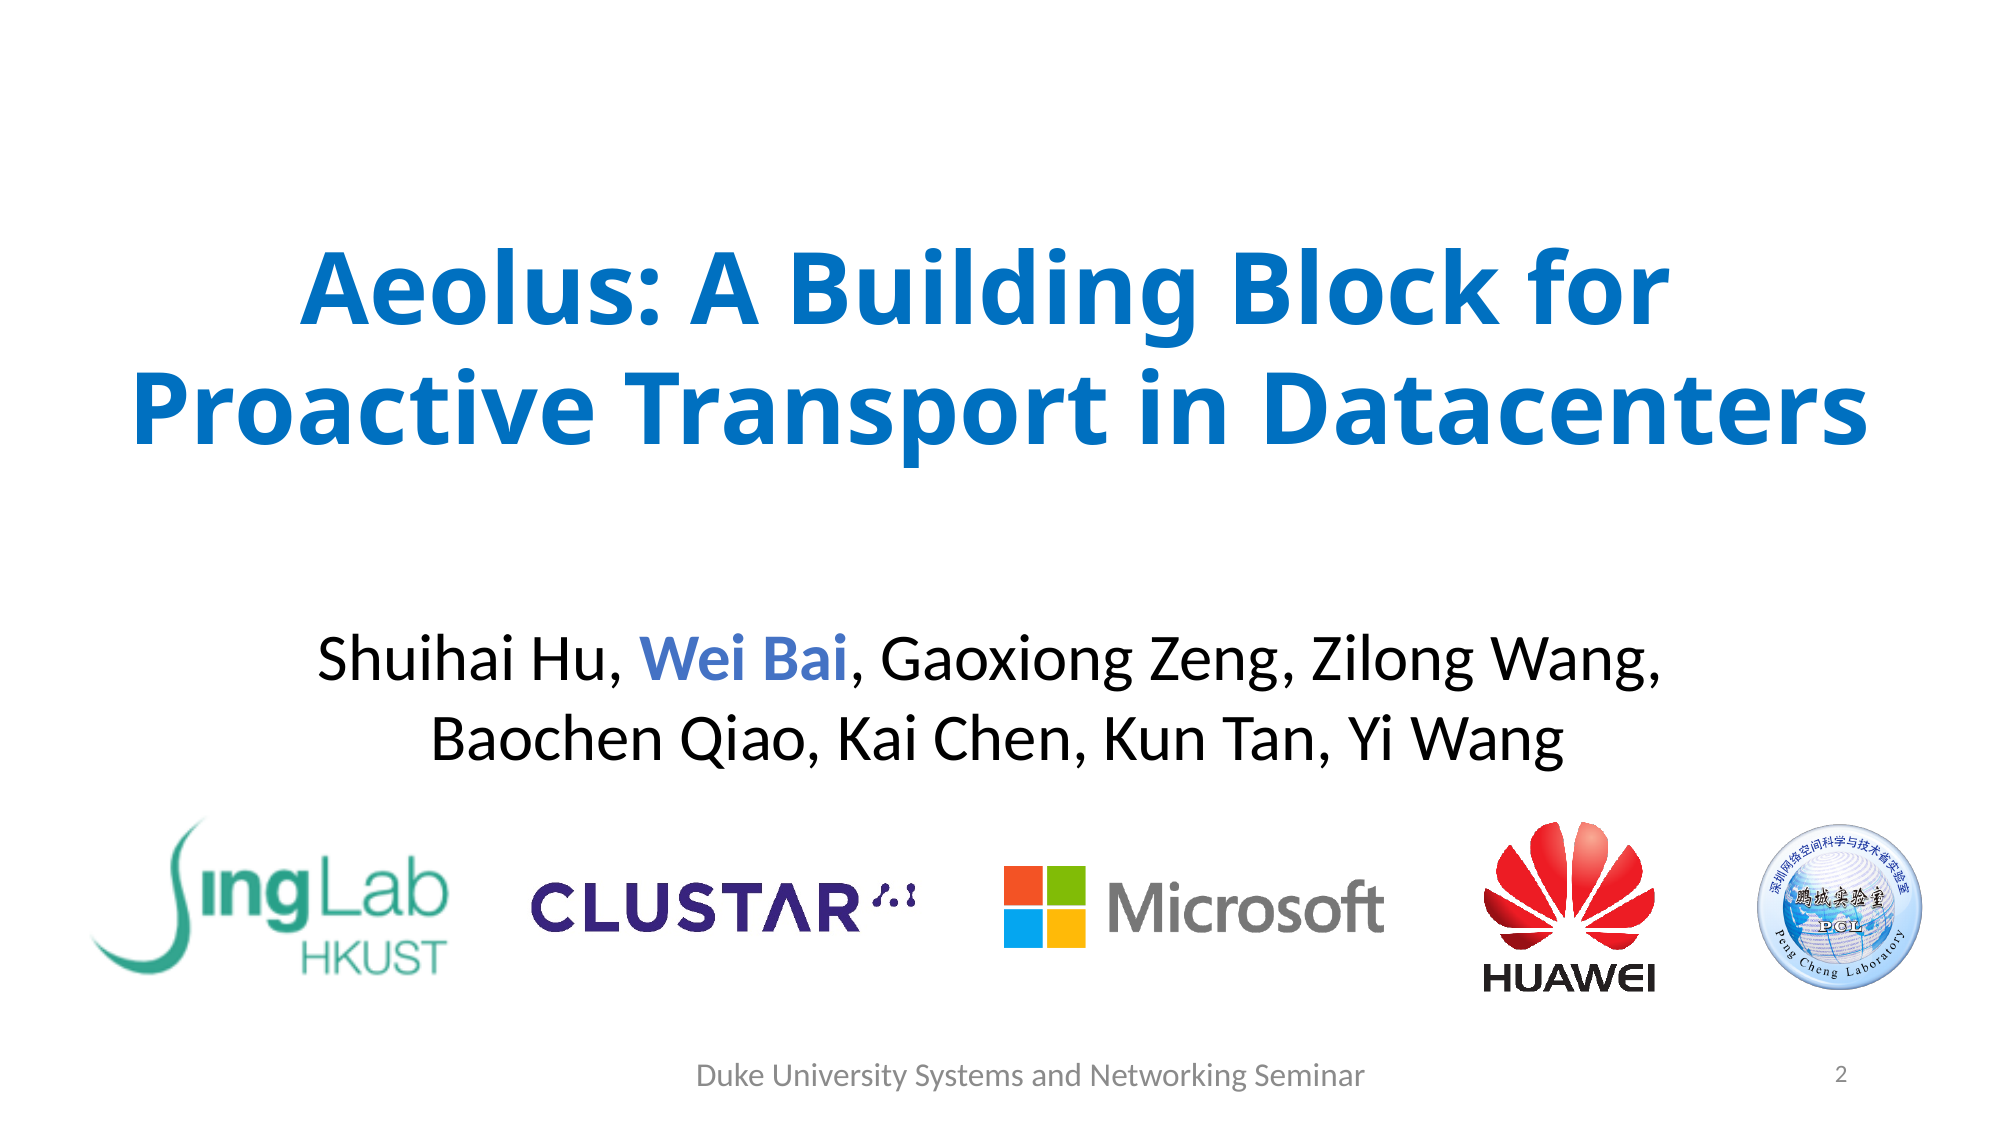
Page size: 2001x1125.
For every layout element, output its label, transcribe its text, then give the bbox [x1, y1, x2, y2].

text_box Shuihai Hu, Wei Bai, Gaoxiong Zeng, Zilong Wang, Baochen Qiao, Kai Chen, Kun Tan, Yi Wang [0, 606, 1999, 862]
picture [1004, 866, 1384, 948]
picture [86, 812, 475, 1002]
slide_number 2 [1575, 1042, 1863, 1103]
picture [1483, 821, 1655, 993]
footer Duke University Systems and Networking Seminar [487, 1042, 1575, 1103]
text_box Aeolus: A Building Block for Proactive Transport in Datacenters [0, 217, 2000, 473]
picture [1754, 822, 1925, 992]
picture [516, 869, 930, 945]
